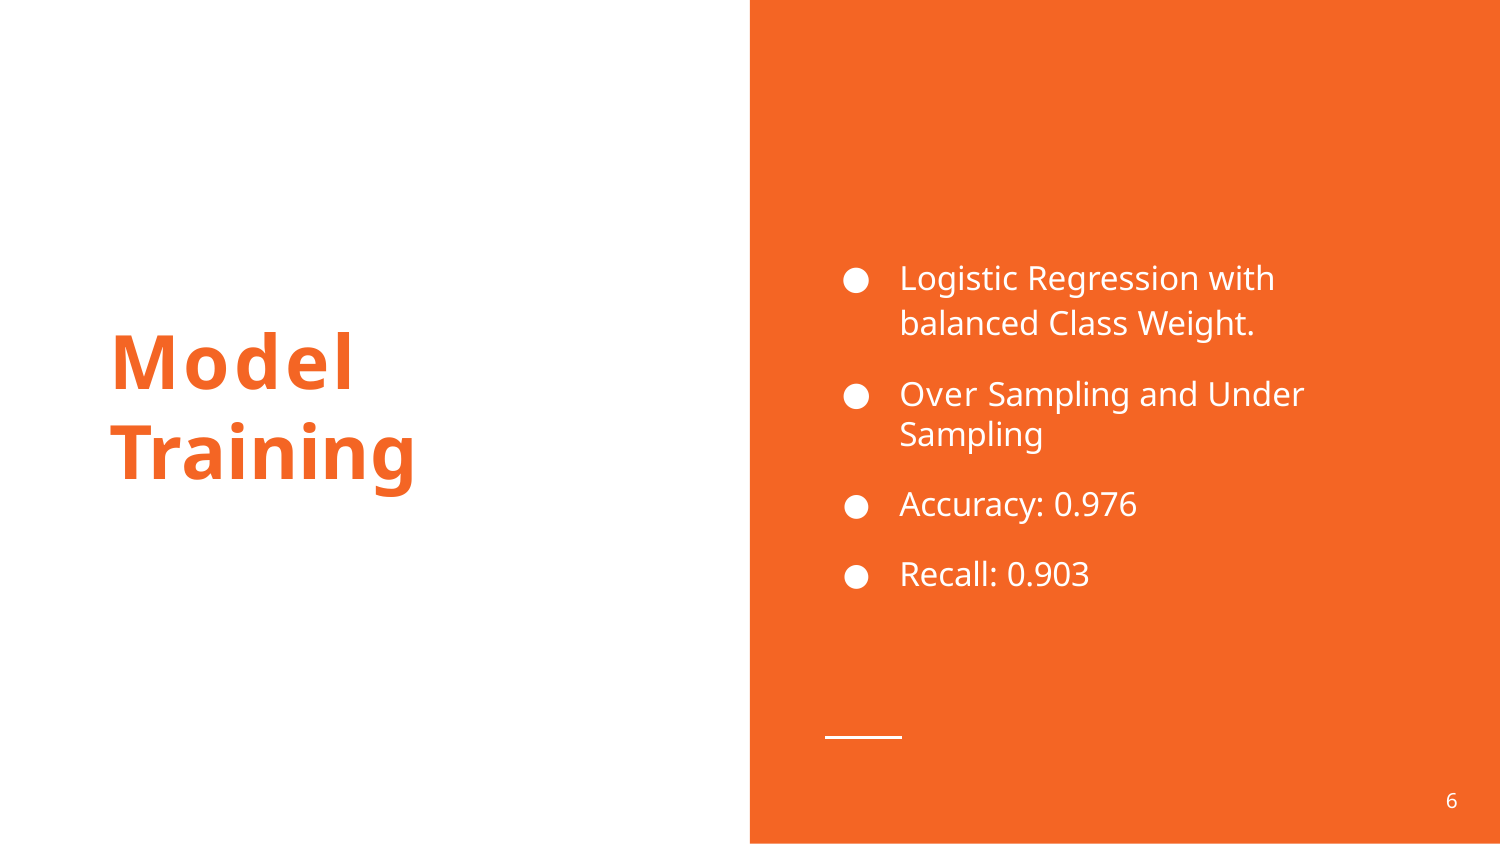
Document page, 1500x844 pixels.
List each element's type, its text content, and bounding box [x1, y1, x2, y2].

slide_number 6 [1439, 786, 1479, 844]
text_box Over Sampling and Under Sampling Accuracy: 0.976 Recall: 0.903 [839, 370, 1414, 594]
text_box Model Training [107, 312, 644, 495]
text_box Logistic Regression with balanced Class Weight. [839, 249, 1390, 342]
